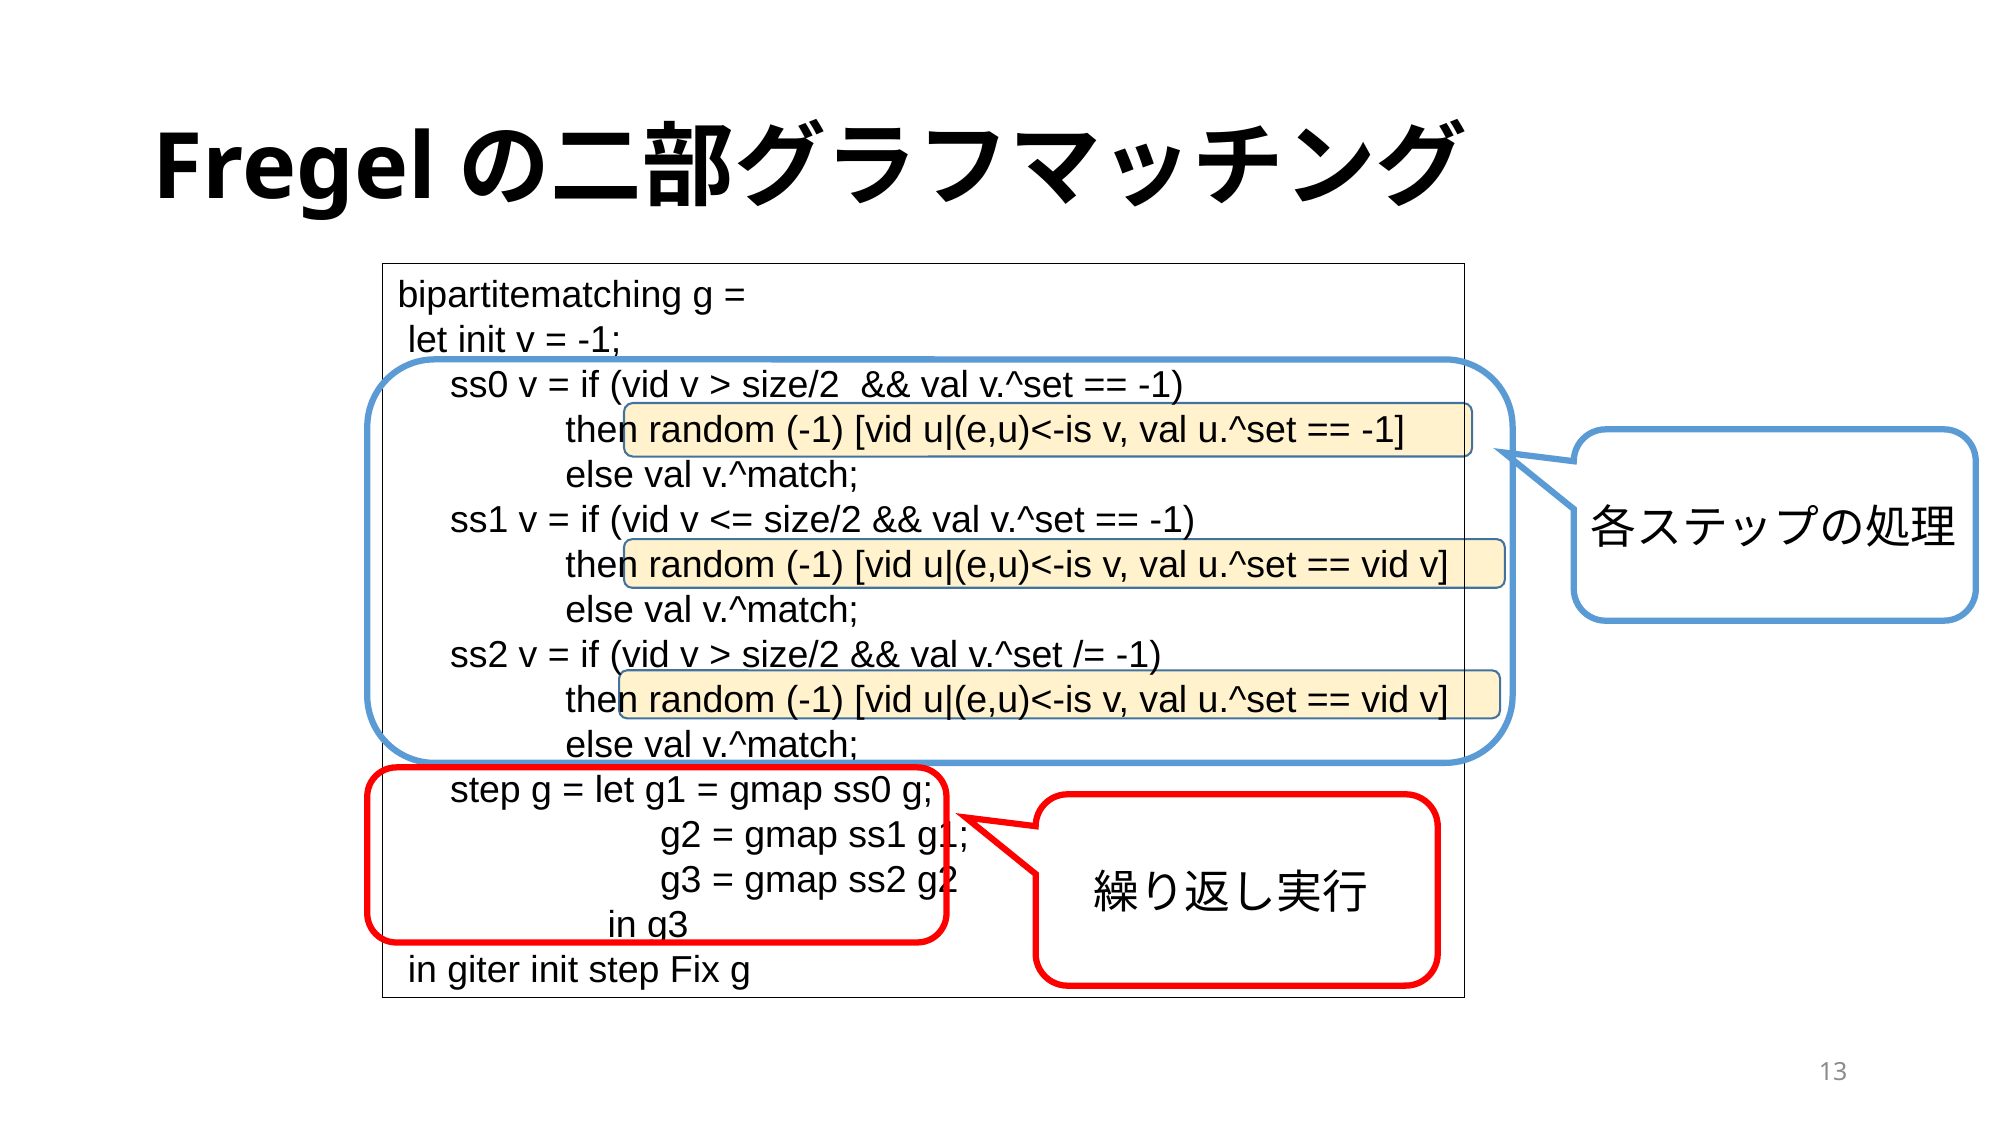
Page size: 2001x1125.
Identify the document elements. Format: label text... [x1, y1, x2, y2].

text_box 繰り返し実行 [1078, 855, 1384, 926]
title Fregelの二部グラフマッチング [137, 59, 1863, 278]
text_box [366, 766, 948, 944]
text_box [1500, 428, 1977, 622]
text_box [366, 358, 1514, 764]
text_box [962, 793, 1439, 987]
text_box bipartitematching g = let init v = -1; ss0 v = if (vid v > size/2 && val v.^set == -1) then random (-1) [vid u|(e,u)<-is v, val u.^set == -1] else val v.^match; ss1 v = if (vid v <= size/2 && val v.^set == -1) then random (-1) [vid u|(e,u)<-is v, val u.^set == vid v] else val v.^match; ss2 v = if (vid v > size/2 && val v.^set /= -1) then random (-1) [vid u|(e,u)<-is v, val u.^set == vid v] else val v.^match; step g = let g1 = gmap ss0 g; g2 = gmap ss1 g1; g3 = gmap ss2 g2 in g3 in giter init step Fix g [382, 278, 1465, 381]
text_box 各ステップの処理 [1576, 490, 1972, 561]
text_box bipartitematching g = let init v = -1; ss0 v = if (vid v > size/2 && val v.^set == -1) then random (-1) [vid u|(e,u)<-is v, val u.^set == -1] else val v.^match; ss1 v = if (vid v <= size/2 && val v.^set == -1) then random (-1) [vid u|(e,u)<-is v, val u.^set == vid v] else val v.^match; ss2 v = if (vid v > size/2 && val v.^set /= -1) then random (-1) [vid u|(e,u)<-is v, val u.^set == vid v] else val v.^match; step g = let g1 = gmap ss0 g; g2 = gmap ss1 g1; g3 = gmap ss2 g2 in g3 in giter init step Fix g [382, 741, 1465, 998]
slide_number 12 [1412, 1042, 1863, 1103]
